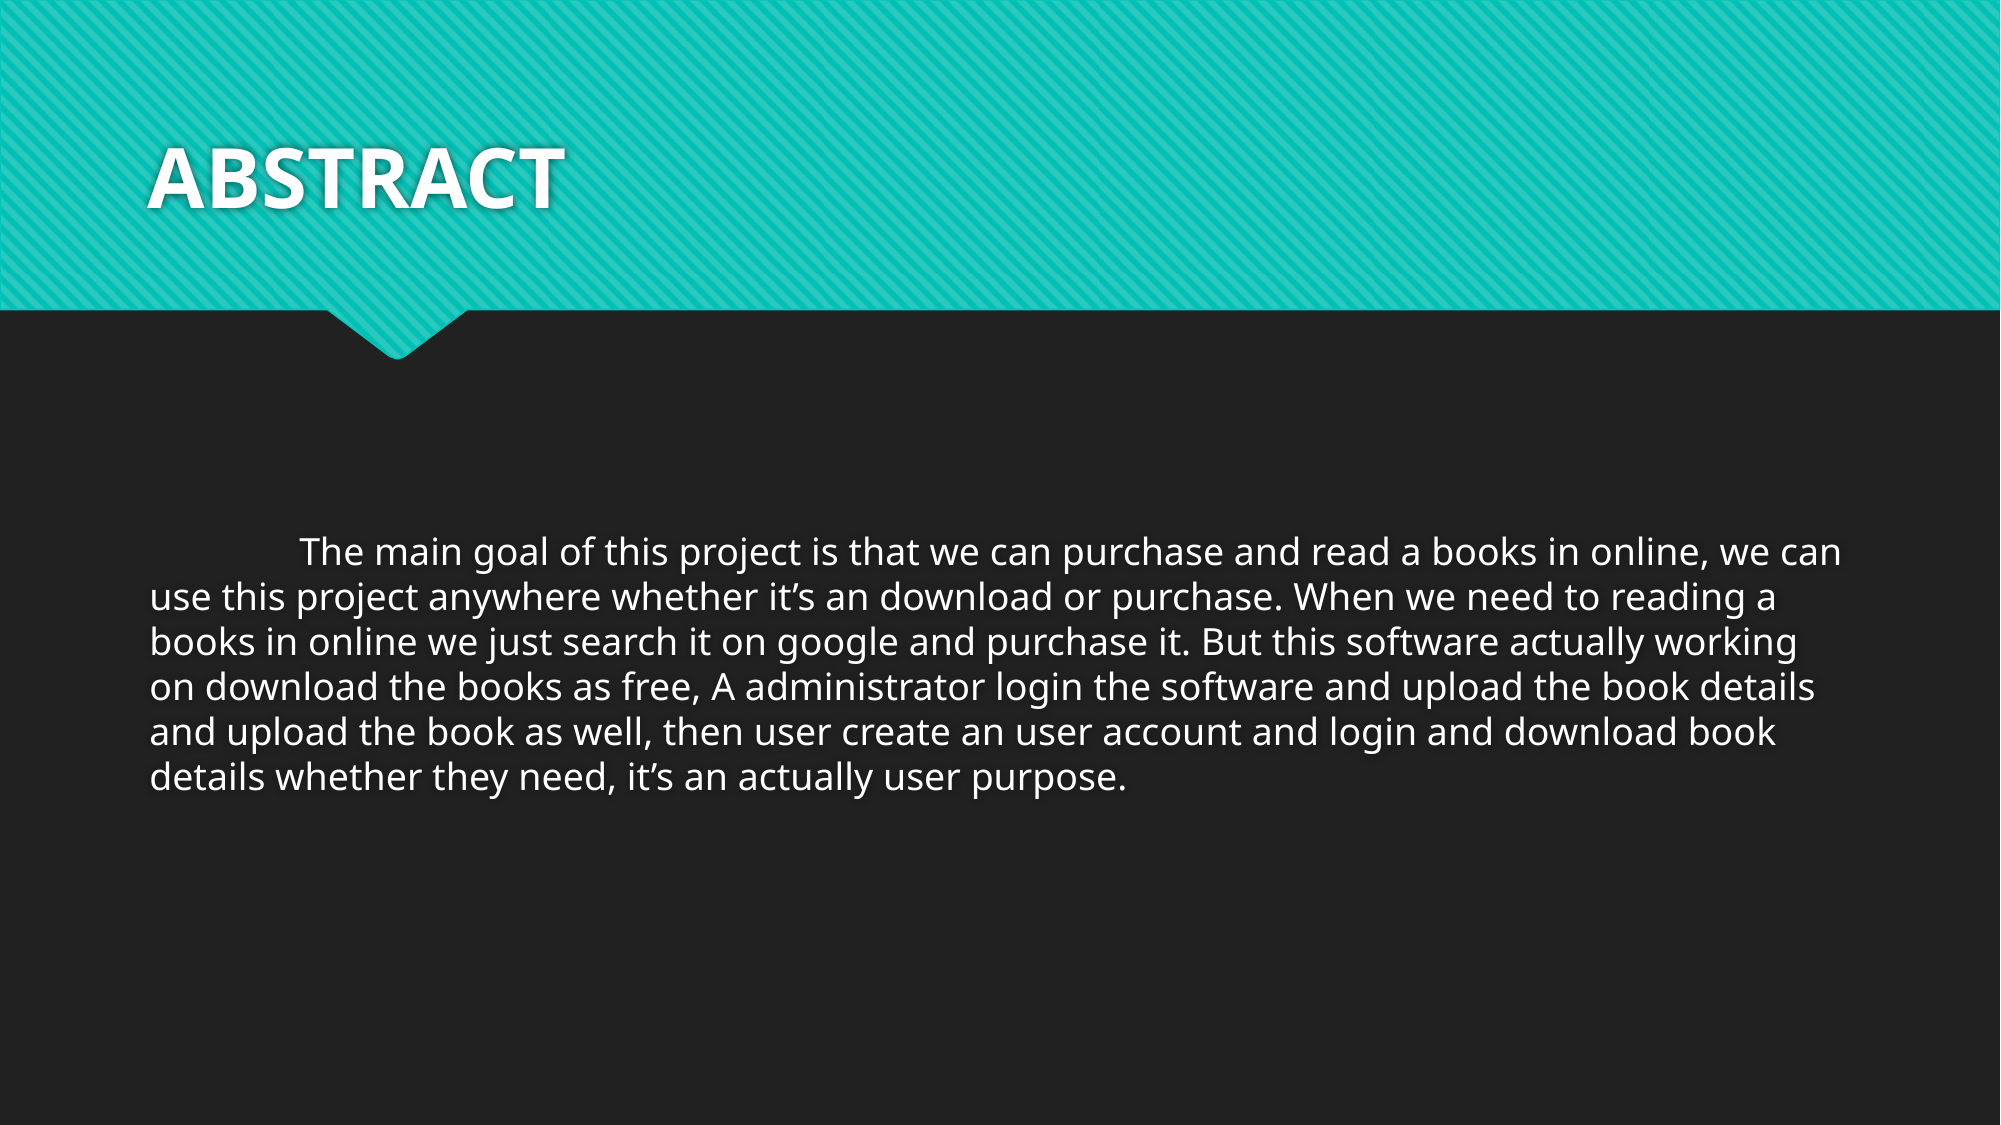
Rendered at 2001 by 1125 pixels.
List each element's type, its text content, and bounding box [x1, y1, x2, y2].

list The main goal of this project is that we can purchase and read a books in online, we can use this project anywhere whether it’s an download or purchase. When we need to reading a books in online we just search it on google and purchase it. But this software actually working on download the books as free, A administrator login the software and upload the book details and upload the book as well, then user create an user account and login and download book details whether they need, it’s an actually user purpose. [134, 364, 1866, 962]
title ABSTRACT [132, 73, 1868, 233]
